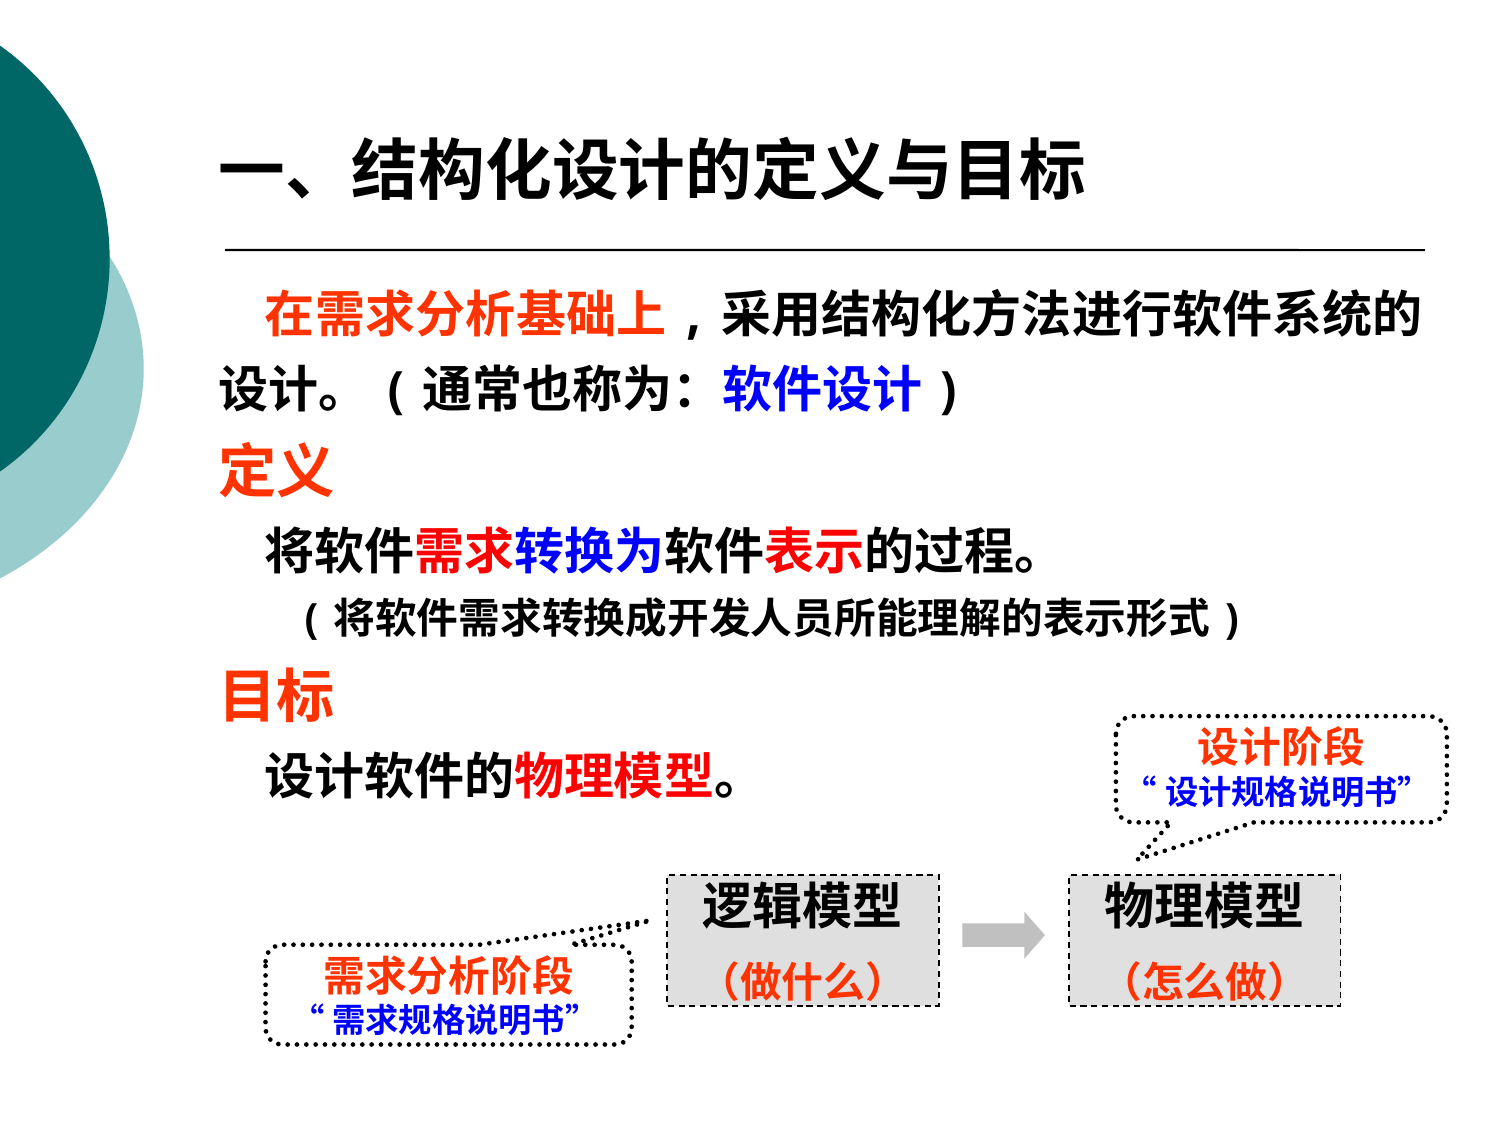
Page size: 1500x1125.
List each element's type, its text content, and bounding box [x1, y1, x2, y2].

text_box 在需求分析基础上,采用结构化方法进行软件系统的设计。(通常也称为：软件设计) 定义 将软件需求转换为软件表示的过程。 (将软件需求转换成开发人员所能理解的表示形式) 目标 设计软件的物理模型。 [218, 267, 1424, 805]
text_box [265, 874, 940, 1048]
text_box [962, 715, 1447, 1012]
text_box 一、结构化设计的定义与目标 [218, 128, 1117, 208]
